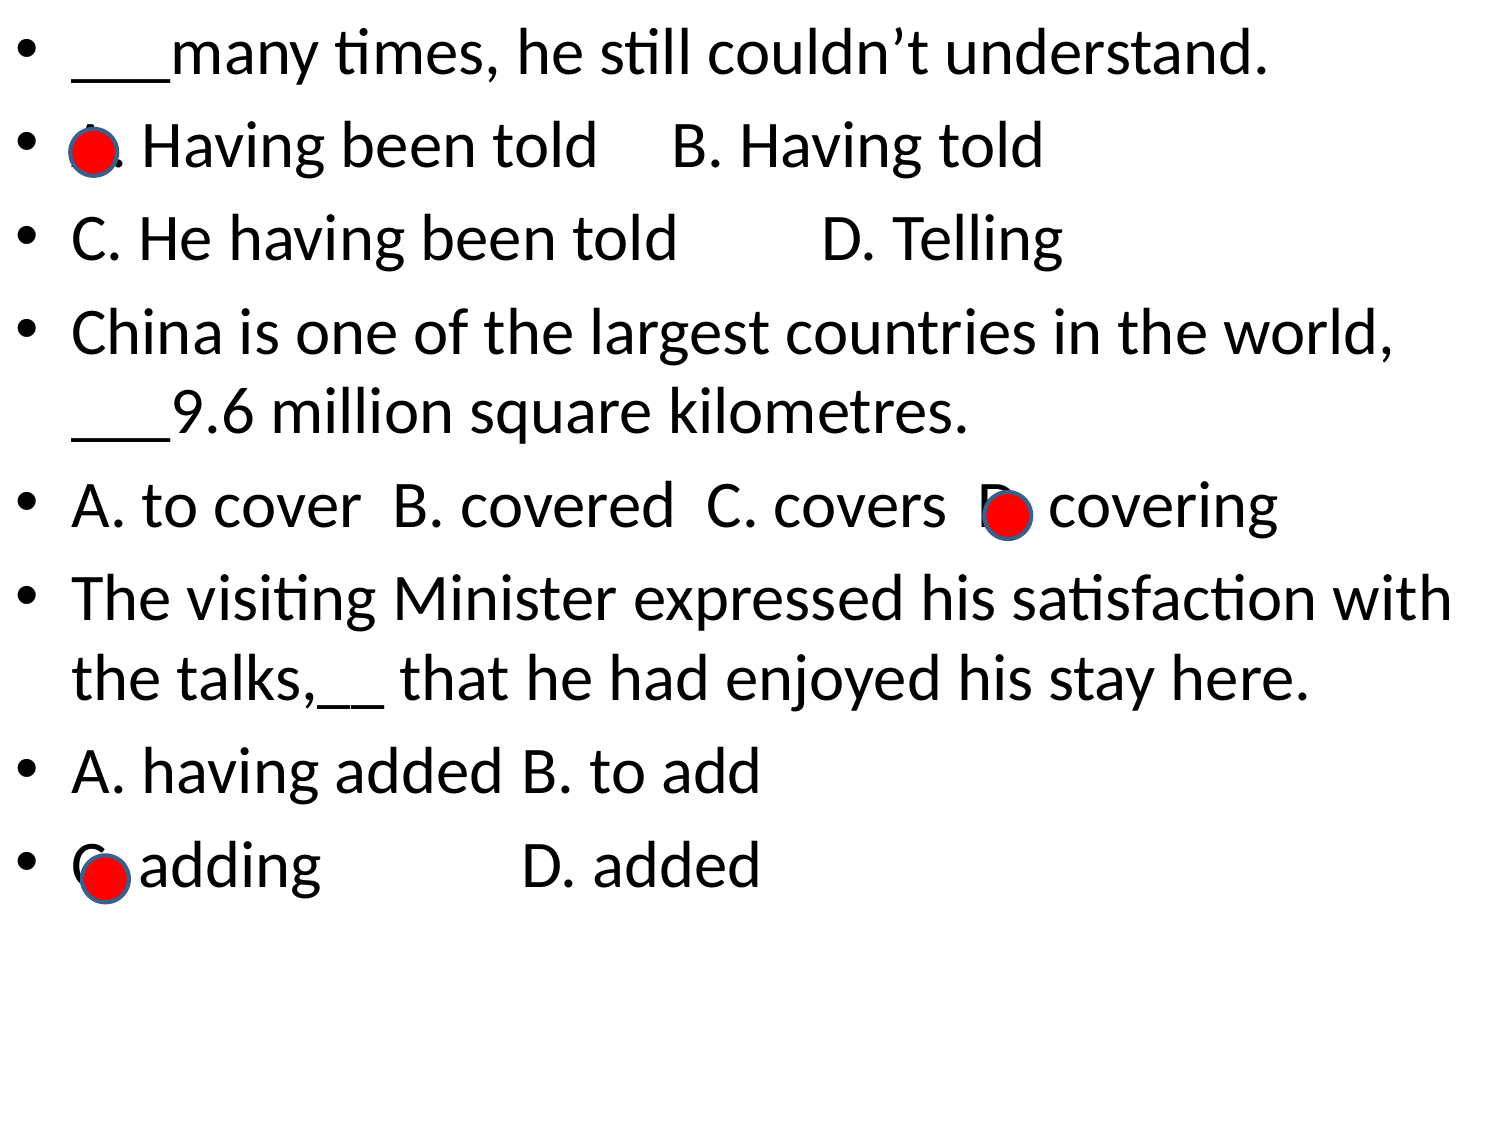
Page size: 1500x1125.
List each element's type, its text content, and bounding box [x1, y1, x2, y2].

text_box [982, 490, 1034, 542]
text_box [79, 853, 131, 905]
text_box [68, 126, 120, 178]
list ___many times, he still couldn’t understand. A. Having been told B. Having told C. He having been told D. Telling China is one of the largest countries in the world, ___9.6 million square kilometres. A. to cover B. covered C. covers D. covering The visiting Minister expressed his satisfaction with the talks,__ that he had enjoyed his stay here. A. having added B. to add C. adding D. added [0, 0, 1500, 1125]
